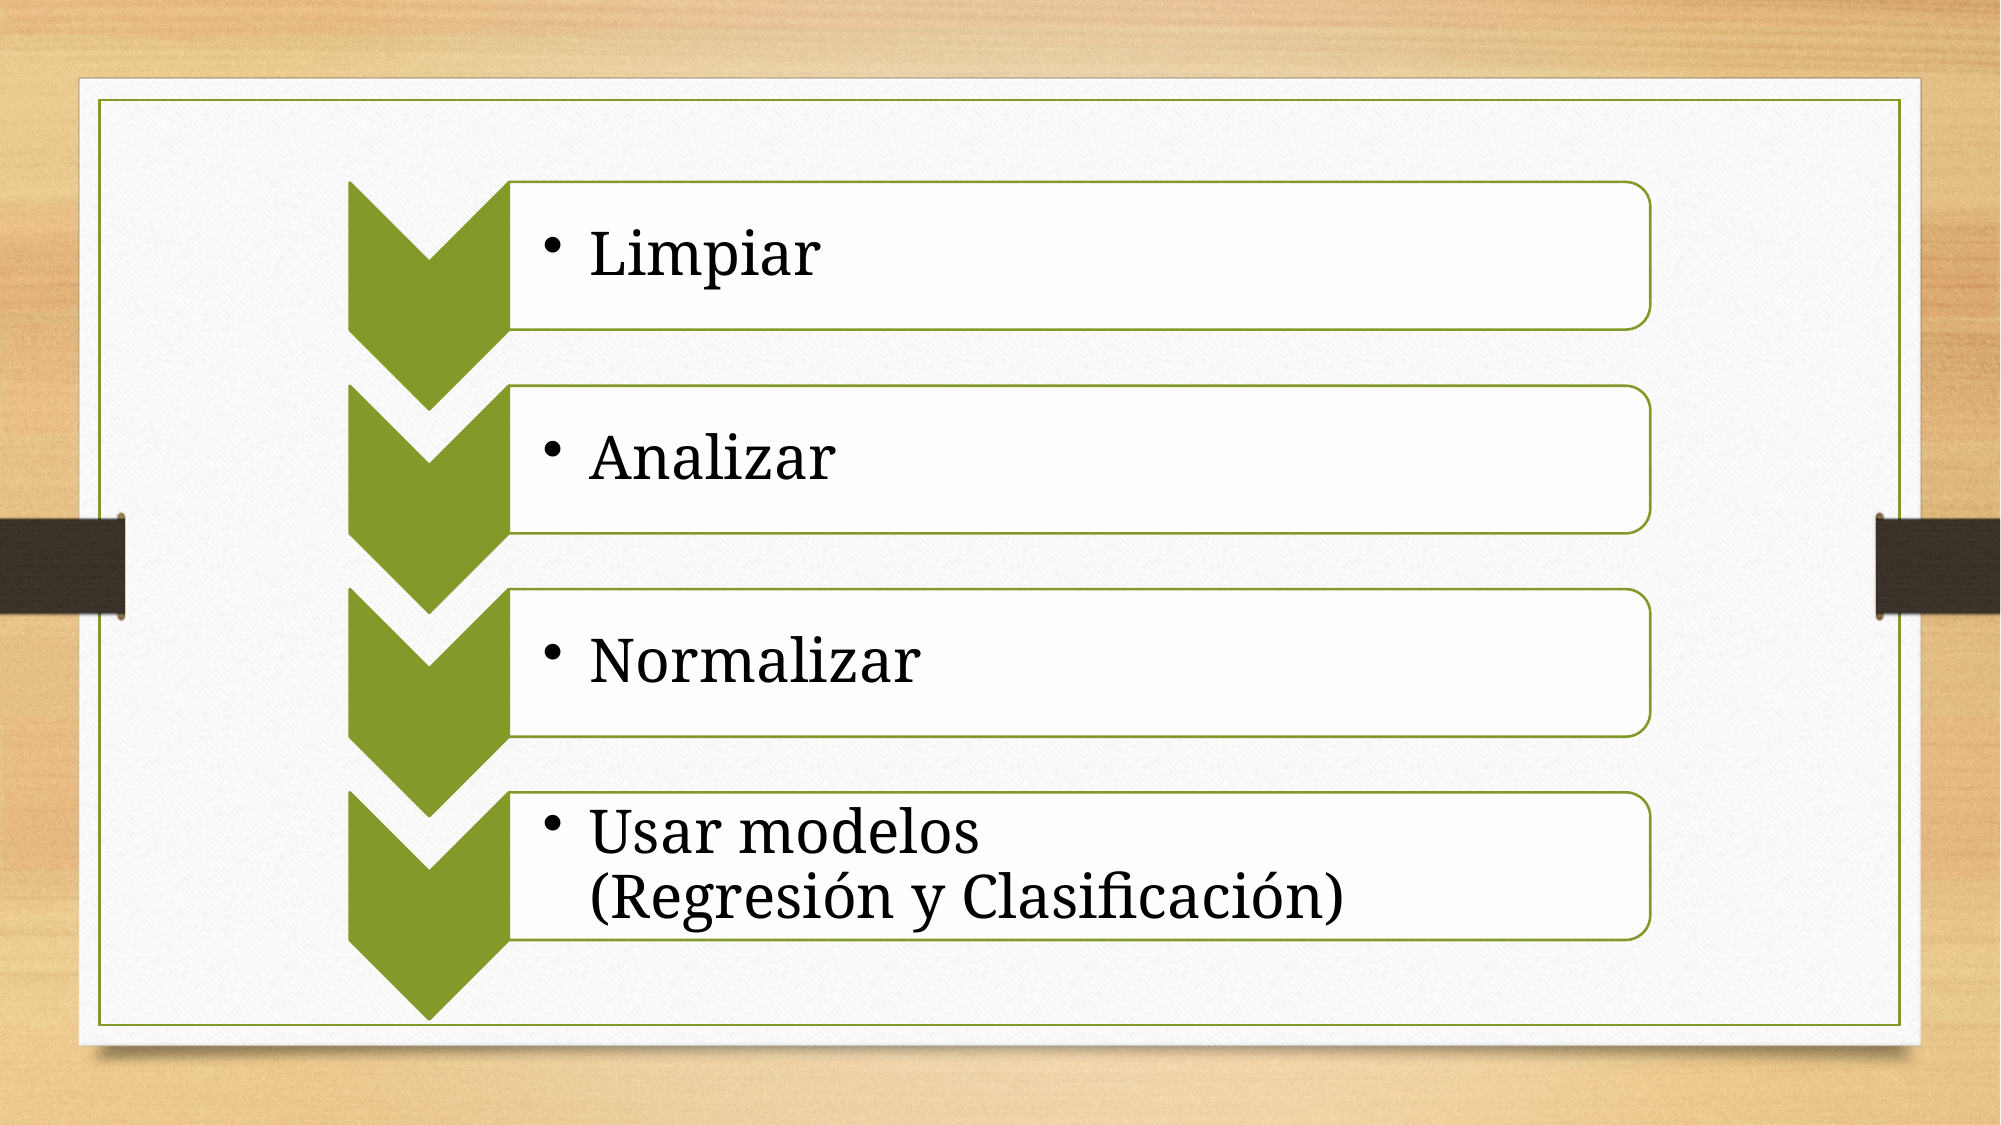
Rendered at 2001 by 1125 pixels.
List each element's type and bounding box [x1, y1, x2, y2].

text_box [349, 181, 1651, 1021]
picture [0, 0, 2001, 1125]
